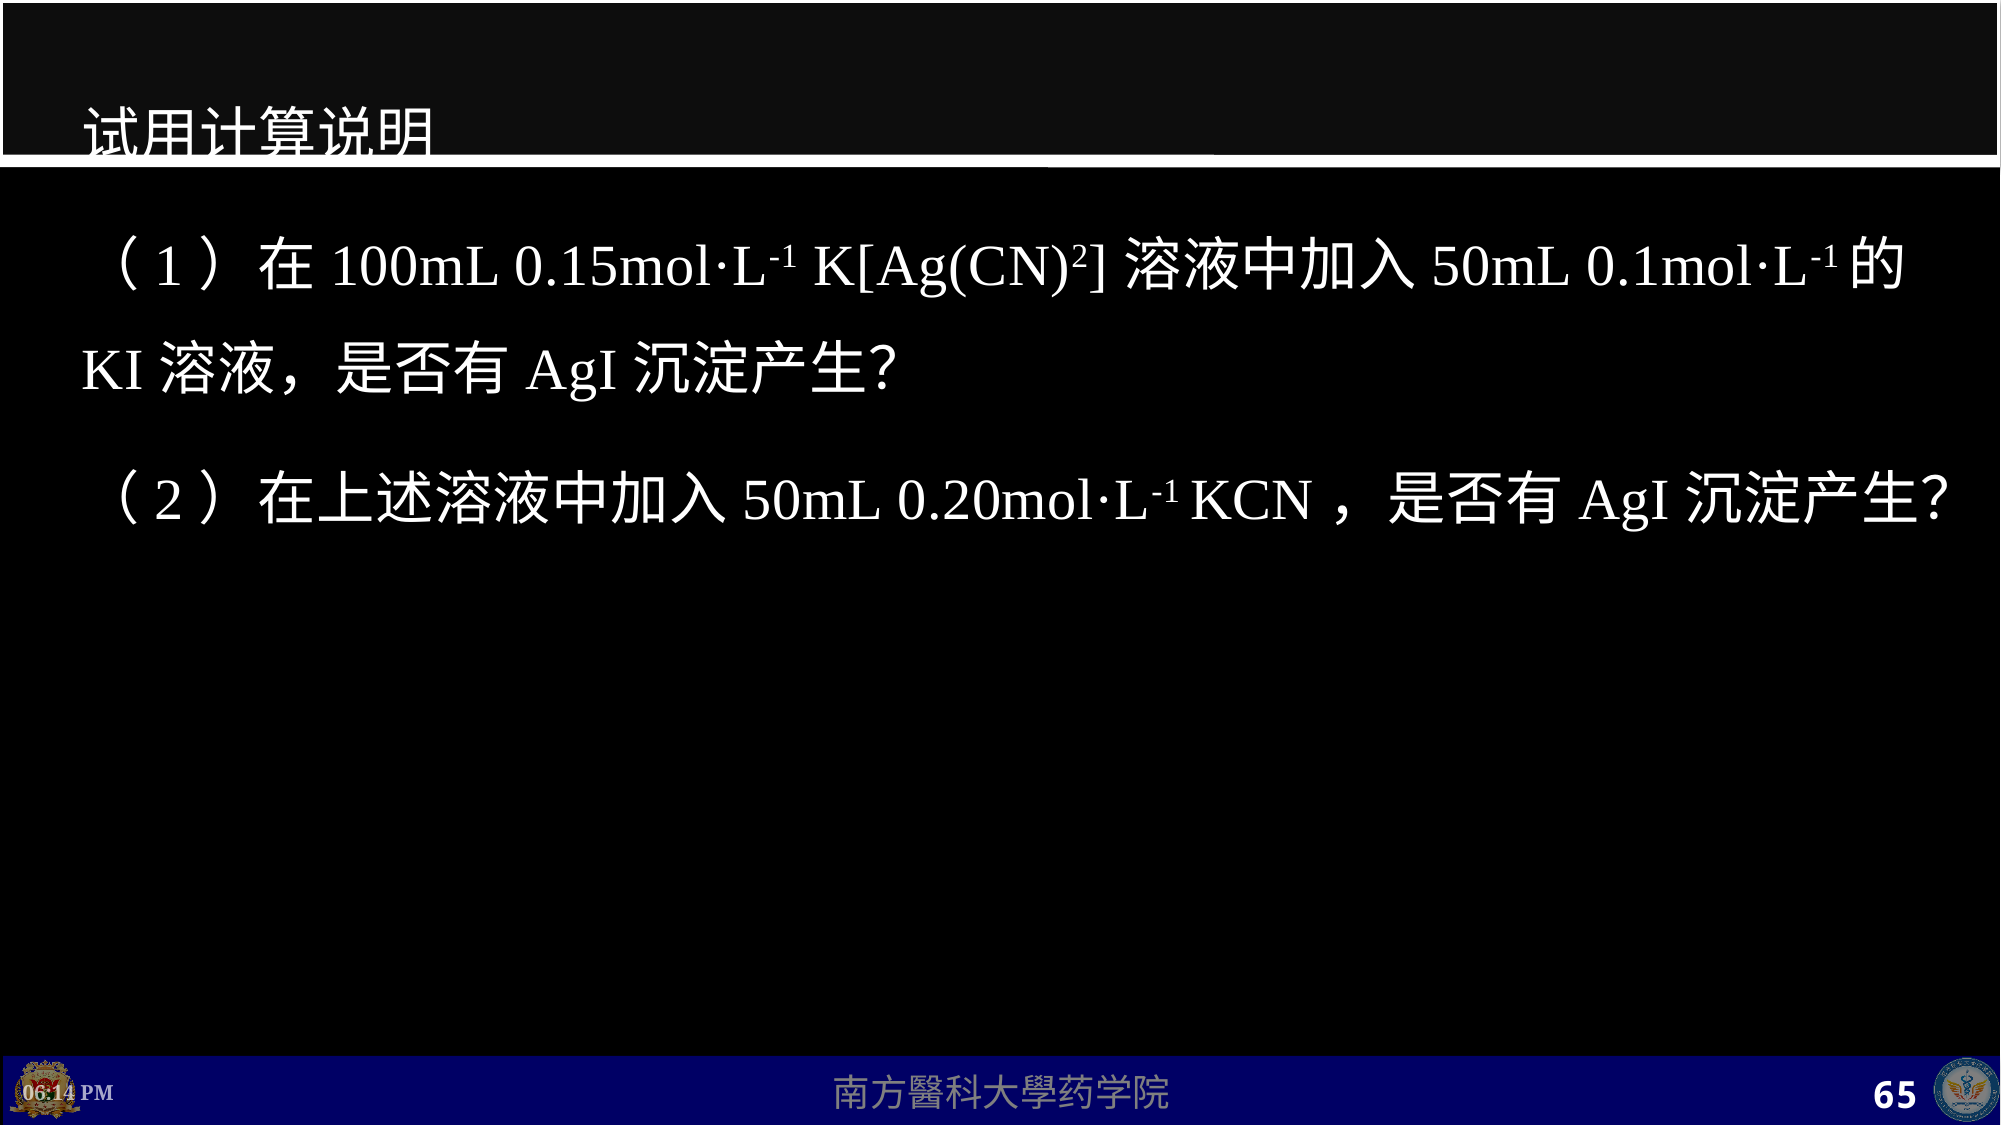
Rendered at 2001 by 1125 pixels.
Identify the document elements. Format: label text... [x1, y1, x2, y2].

picture [3, 1057, 86, 1120]
slide_number 65 [1741, 1076, 1934, 1118]
picture [1933, 1057, 2000, 1122]
slide_number 上午8时17分 [7, 1073, 329, 1115]
list 试用计算说明 （1）在100mL 0.15mol·L-1 K[Ag(CN)2]溶液中加入50mL 0.1mol·L-1的KI溶液，是否有AgI沉淀产生？ （2）在上述溶液中加入50mL 0.20mol·L-1 KCN，是否有AgI沉淀产生？ [66, 54, 1957, 646]
